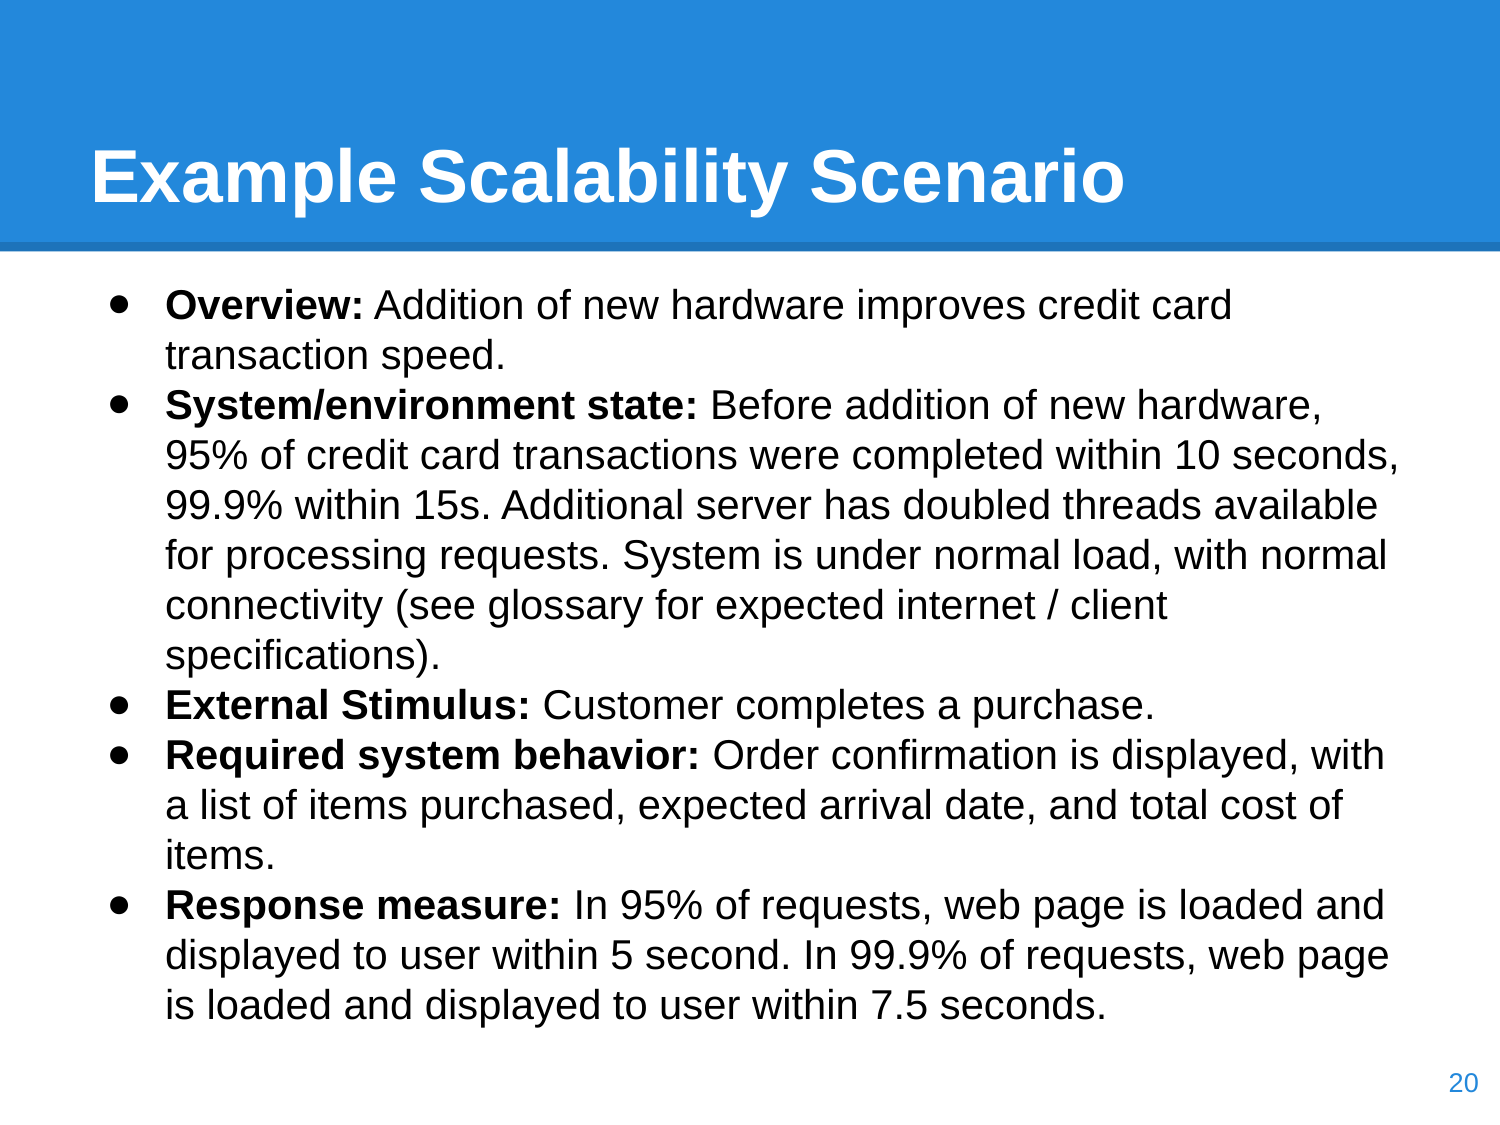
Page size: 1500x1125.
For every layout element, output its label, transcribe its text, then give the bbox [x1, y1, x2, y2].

slide_number ‹#› [1403, 1038, 1494, 1125]
title Example Scalability Scenario [75, 45, 1425, 233]
list Overview: Addition of new hardware improves credit card transaction speed. System/environment state: Before addition of new hardware, 95% of credit card transactions were completed within 10 seconds, 99.9% within 15s. Additional server has doubled threads available for processing requests. System is under normal load, with normal connectivity (see glossary for expected internet / client specifications). External Stimulus: Customer completes a purchase. Required system behavior: Order confirmation is displayed, with a list of items purchased, expected arrival date, and total cost of items. Response measure: In 95% of requests, web page is loaded and displayed to user within 5 second. In 99.9% of requests, web page is loaded and displayed to user within 7.5 seconds. [75, 262, 1425, 1078]
